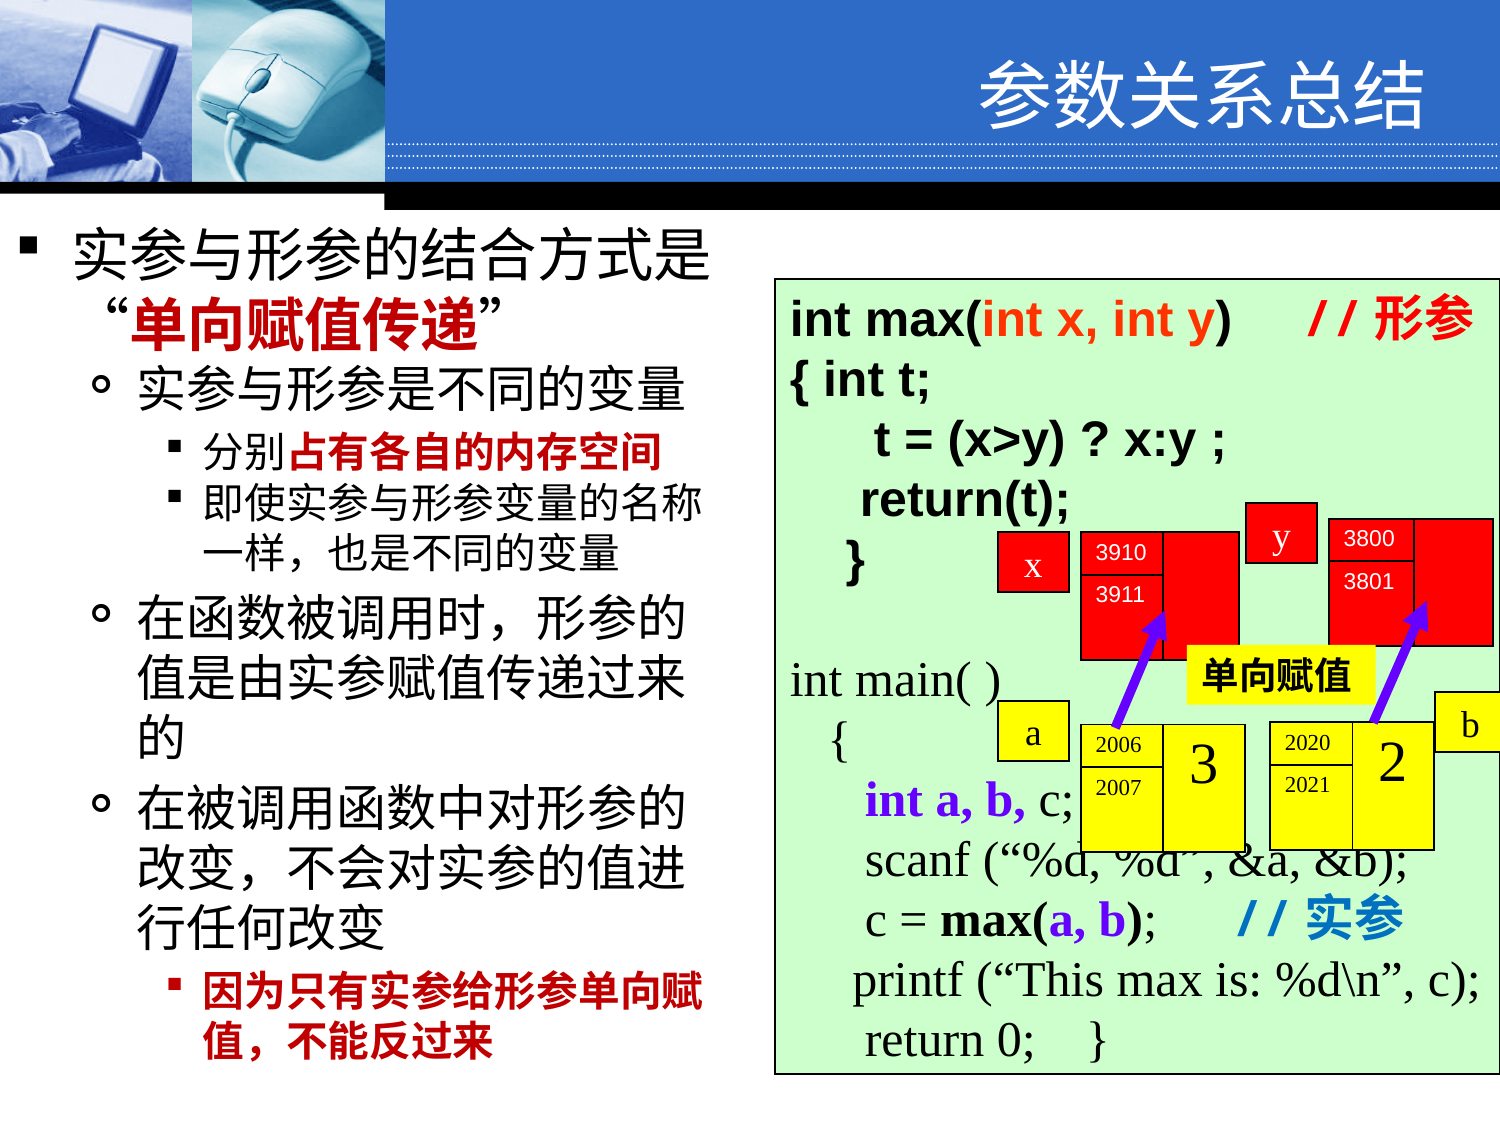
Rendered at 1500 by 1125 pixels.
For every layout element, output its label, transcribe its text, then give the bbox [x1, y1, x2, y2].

text_box [1373, 600, 1428, 723]
table_cell 2007 [1082, 768, 1162, 851]
table_header [1415, 520, 1492, 645]
text_box x [997, 532, 1069, 592]
text_box [1115, 610, 1166, 728]
text_box int max(int x, int y) //形参 { int t; t = (x>y) ? x:y ; return(t); } int main( ) { int a, b, c; scanf (“%d, %d”, &a, &b); c = max(a, b); //实参 printf (“This max is: %d\n”, c); return 0; } [774, 278, 1500, 1074]
table_header 2006 [1082, 725, 1162, 766]
table_cell 3911 [1082, 576, 1162, 659]
table_cell 3801 [1330, 562, 1413, 645]
text_box y [1246, 503, 1317, 564]
table_header [1164, 533, 1238, 659]
table_header 2020 [1271, 723, 1352, 764]
table_header 3800 [1330, 520, 1413, 560]
table_header 3 [1164, 725, 1244, 851]
picture [0, 0, 385, 181]
text_box b [1435, 692, 1500, 753]
table_header 2 [1353, 723, 1433, 849]
text_box a [998, 700, 1069, 761]
table_cell 2021 [1271, 766, 1352, 849]
text_box 参数关系总结 [421, 49, 1459, 138]
list 实参与形参的结合方式是“单向赋值传递” 实参与形参是不同的变量 分别占有各自的内存空间 即使实参与形参变量的名称一样，也是不同的变量 在函数被调用时，形参的值是由实参赋值传递过来的 在被调用函数中对形参的改变，不会对实参的值进行任何改变 因为只有实参给形参单向赋值，不能反过来 [0, 210, 750, 1035]
text_box 单向赋值 [1186, 644, 1376, 705]
table_header 3910 [1082, 533, 1162, 574]
